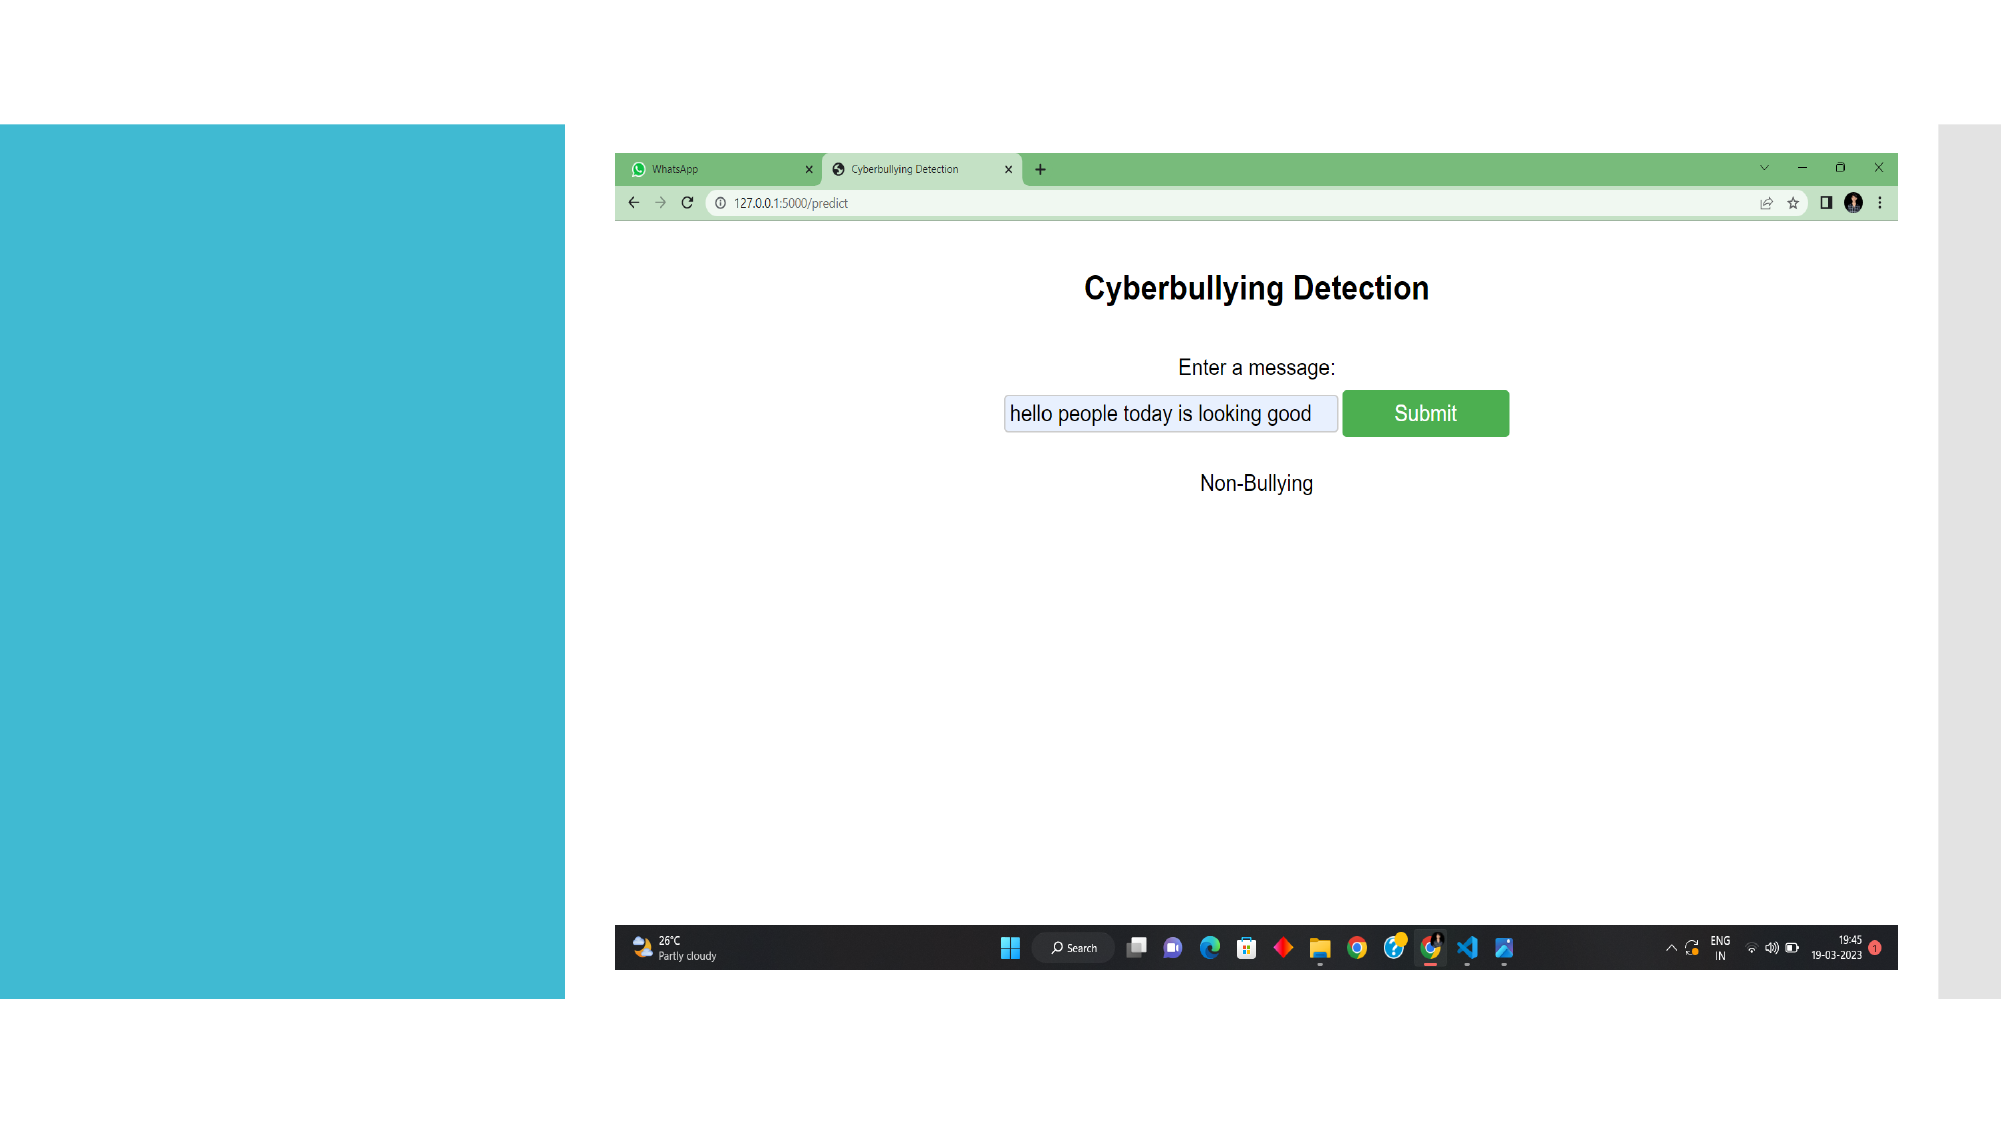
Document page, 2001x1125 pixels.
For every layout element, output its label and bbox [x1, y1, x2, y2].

list [615, 153, 1898, 970]
